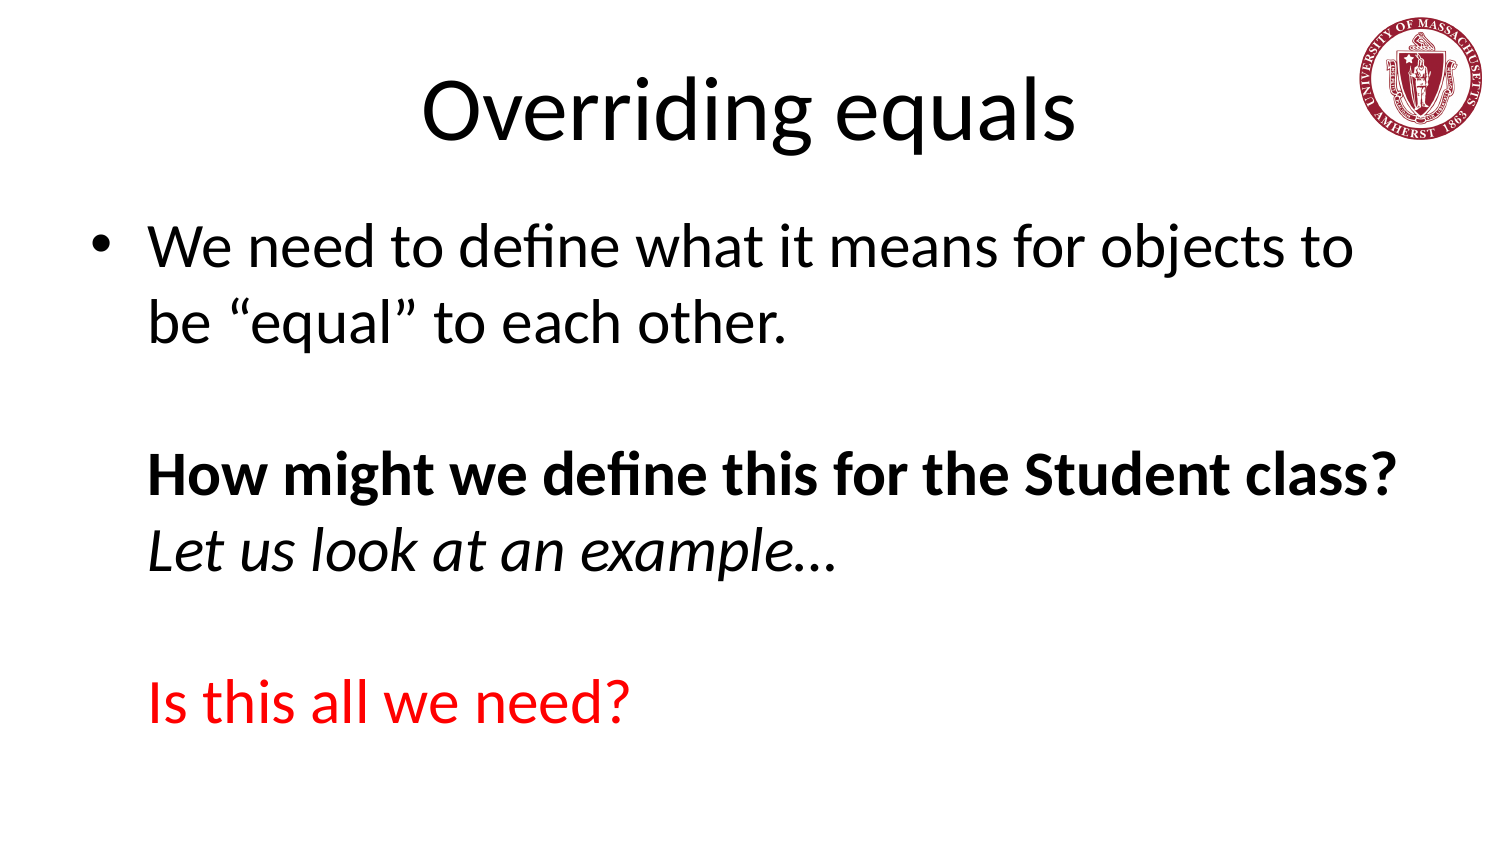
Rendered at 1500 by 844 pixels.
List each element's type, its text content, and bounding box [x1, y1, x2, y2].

list We need to define what it means for objects to be “equal” to each other. How might we define this for the Student class? Let us look at an example… Is this all we need? [75, 196, 1425, 754]
picture [1359, 17, 1482, 140]
title Overriding equals [75, 33, 1425, 175]
